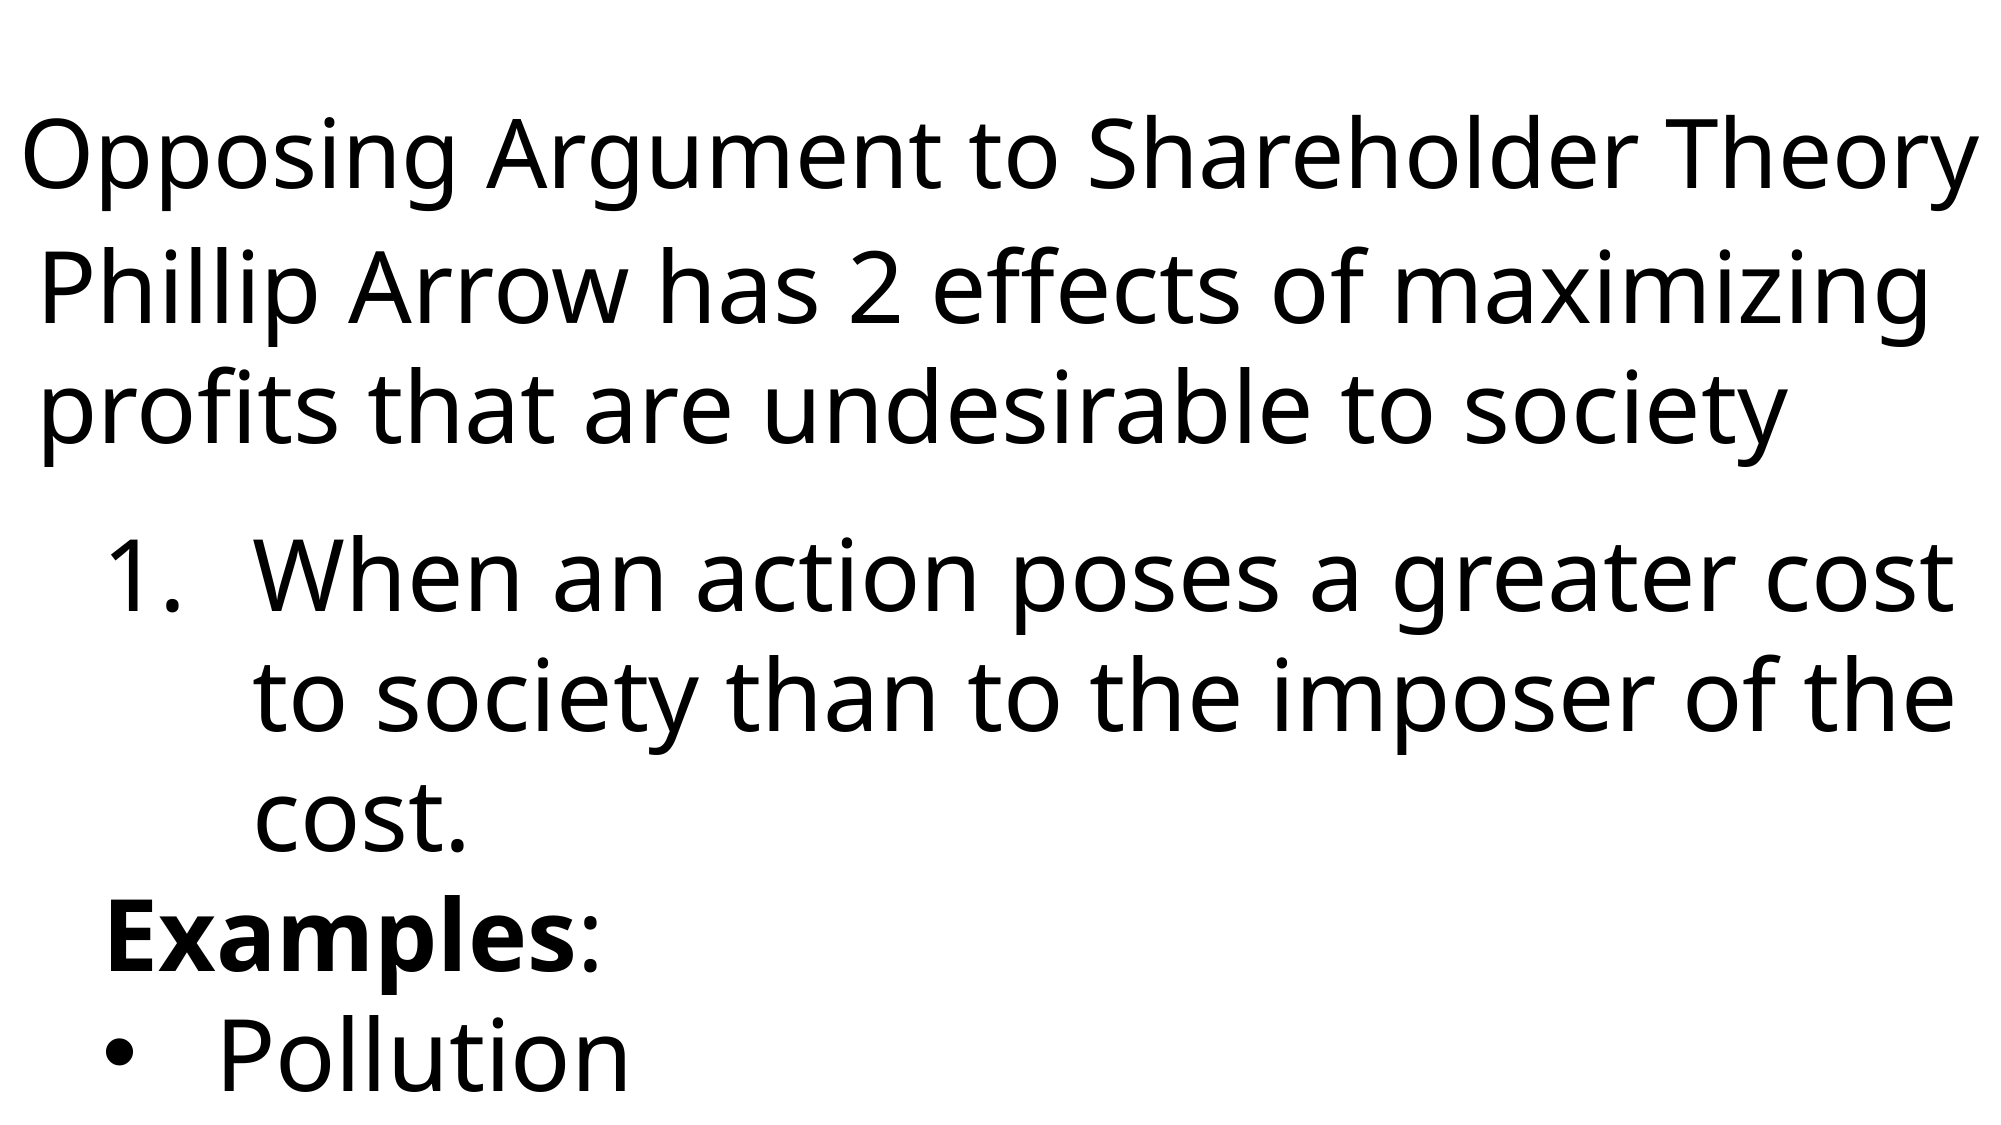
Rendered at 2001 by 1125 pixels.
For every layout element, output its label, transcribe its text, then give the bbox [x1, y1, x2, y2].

text_box When an action poses a greater cost to society than to the imposer of the cost. Examples: Pollution Traffic congestion [87, 503, 2000, 1125]
text_box Phillip Arrow has 2 effects of maximizing profits that are undesirable to society [21, 216, 2000, 472]
title Opposing Argument to Shareholder Theory [0, 0, 2000, 217]
